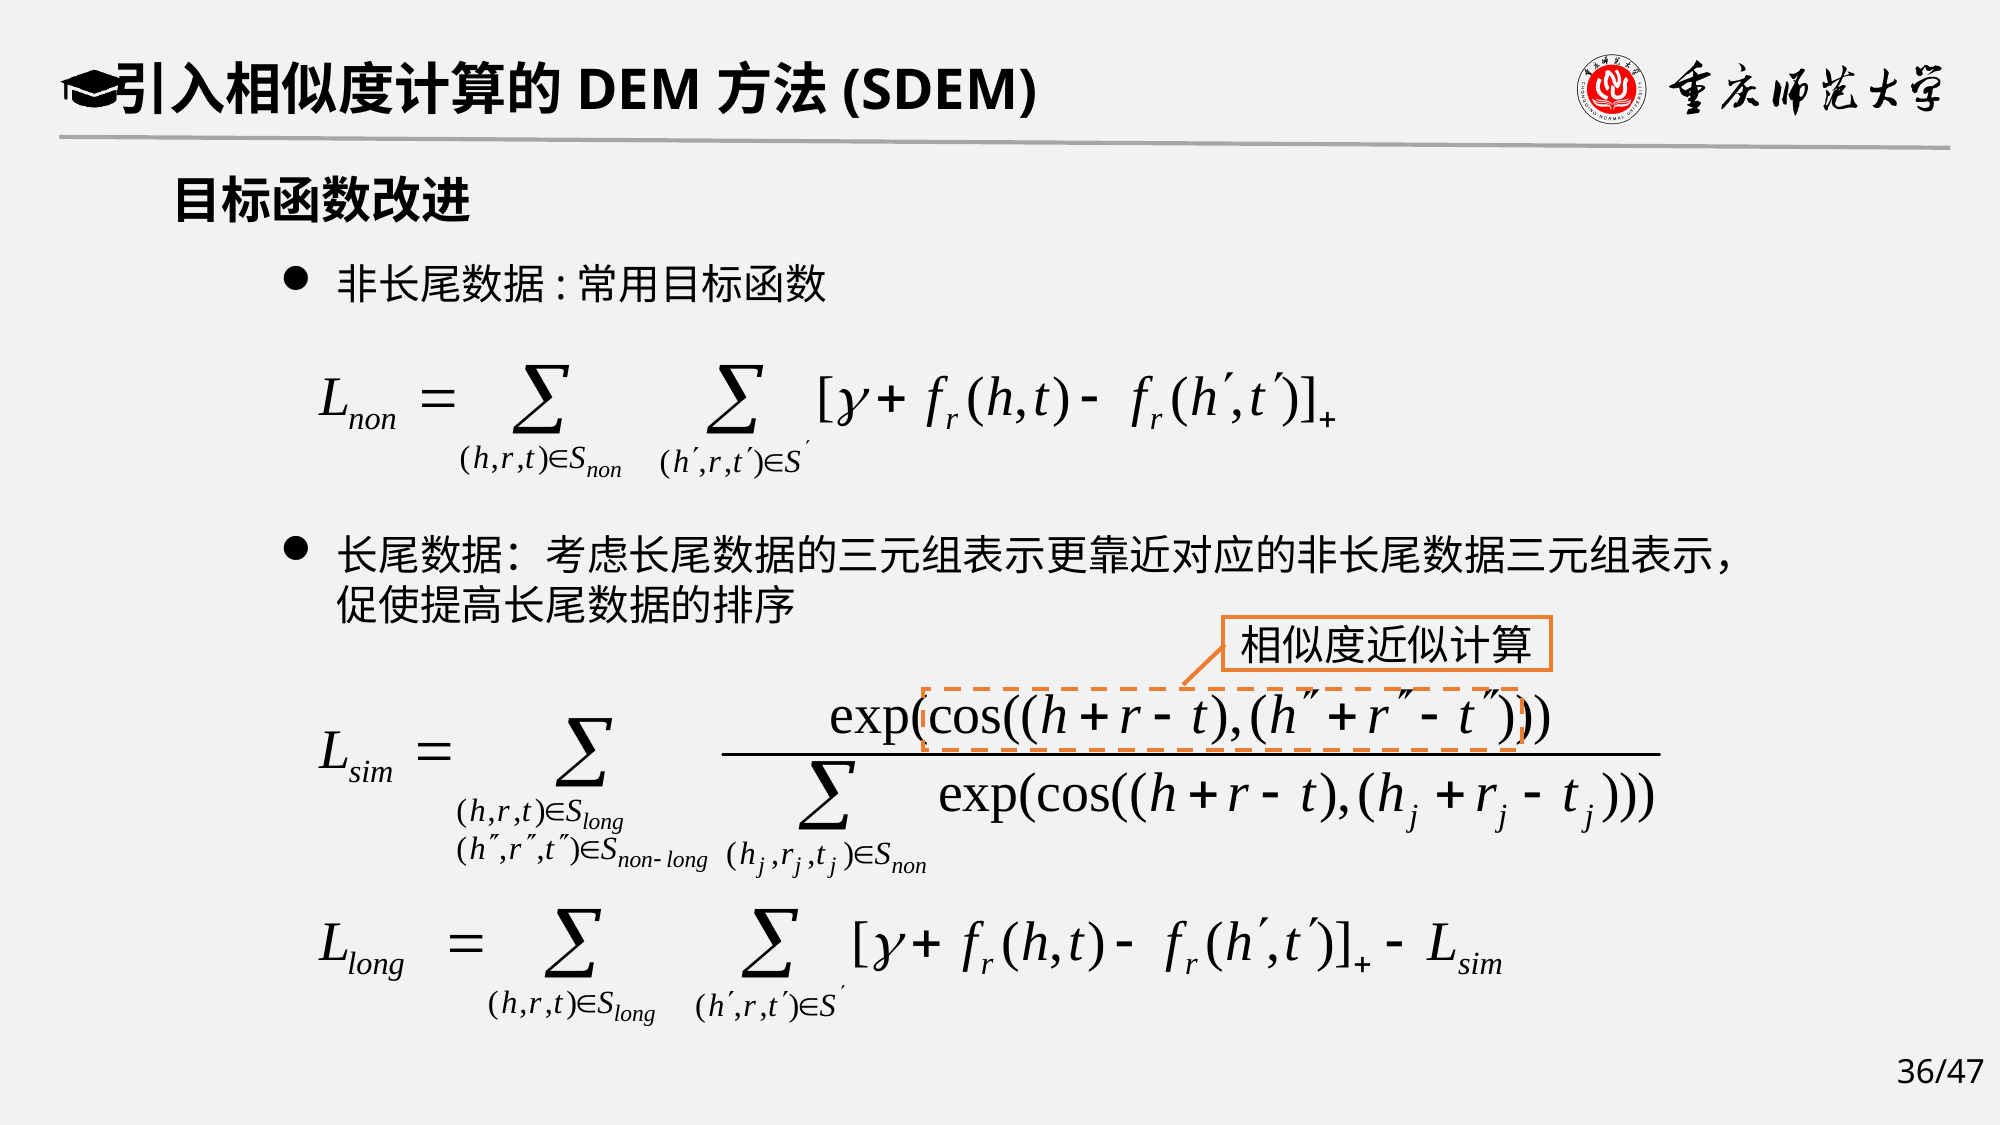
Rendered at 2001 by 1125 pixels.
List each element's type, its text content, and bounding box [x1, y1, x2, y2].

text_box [309, 899, 1512, 1040]
text_box 长尾数据：考虑长尾数据的三元组表示更靠近对应的非长尾数据三元组表示，促使提高长尾数据的排序 [265, 521, 1805, 637]
text_box 目标函数改进 [156, 161, 752, 237]
slide_number 36 [1550, 1042, 2000, 1103]
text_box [309, 679, 1670, 890]
text_box 相似度近似计算 [1187, 616, 1552, 679]
picture [1567, 40, 1951, 126]
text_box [309, 354, 1354, 491]
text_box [59, 136, 1951, 148]
picture [56, 50, 132, 126]
text_box 非长尾数据:常用目标函数 [265, 250, 1680, 316]
text_box 引入相似度计算的DEM方法(SDEM) [98, 46, 1052, 129]
